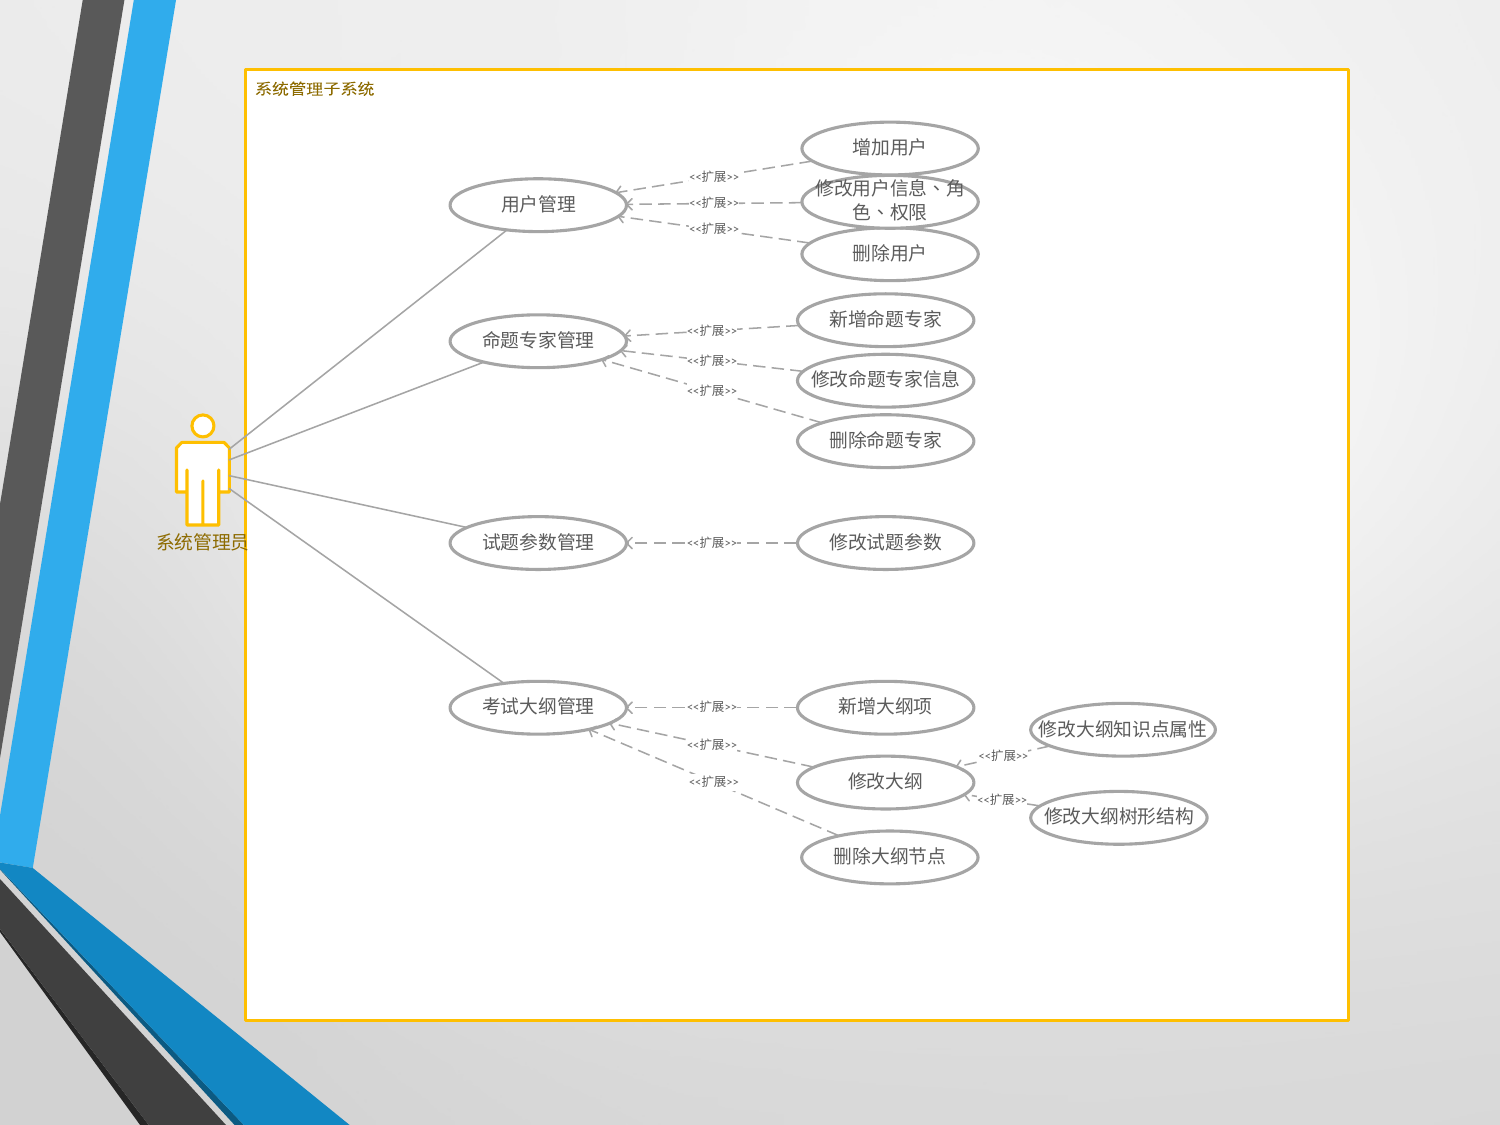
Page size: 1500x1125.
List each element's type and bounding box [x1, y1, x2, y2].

picture [144, 65, 1351, 1024]
